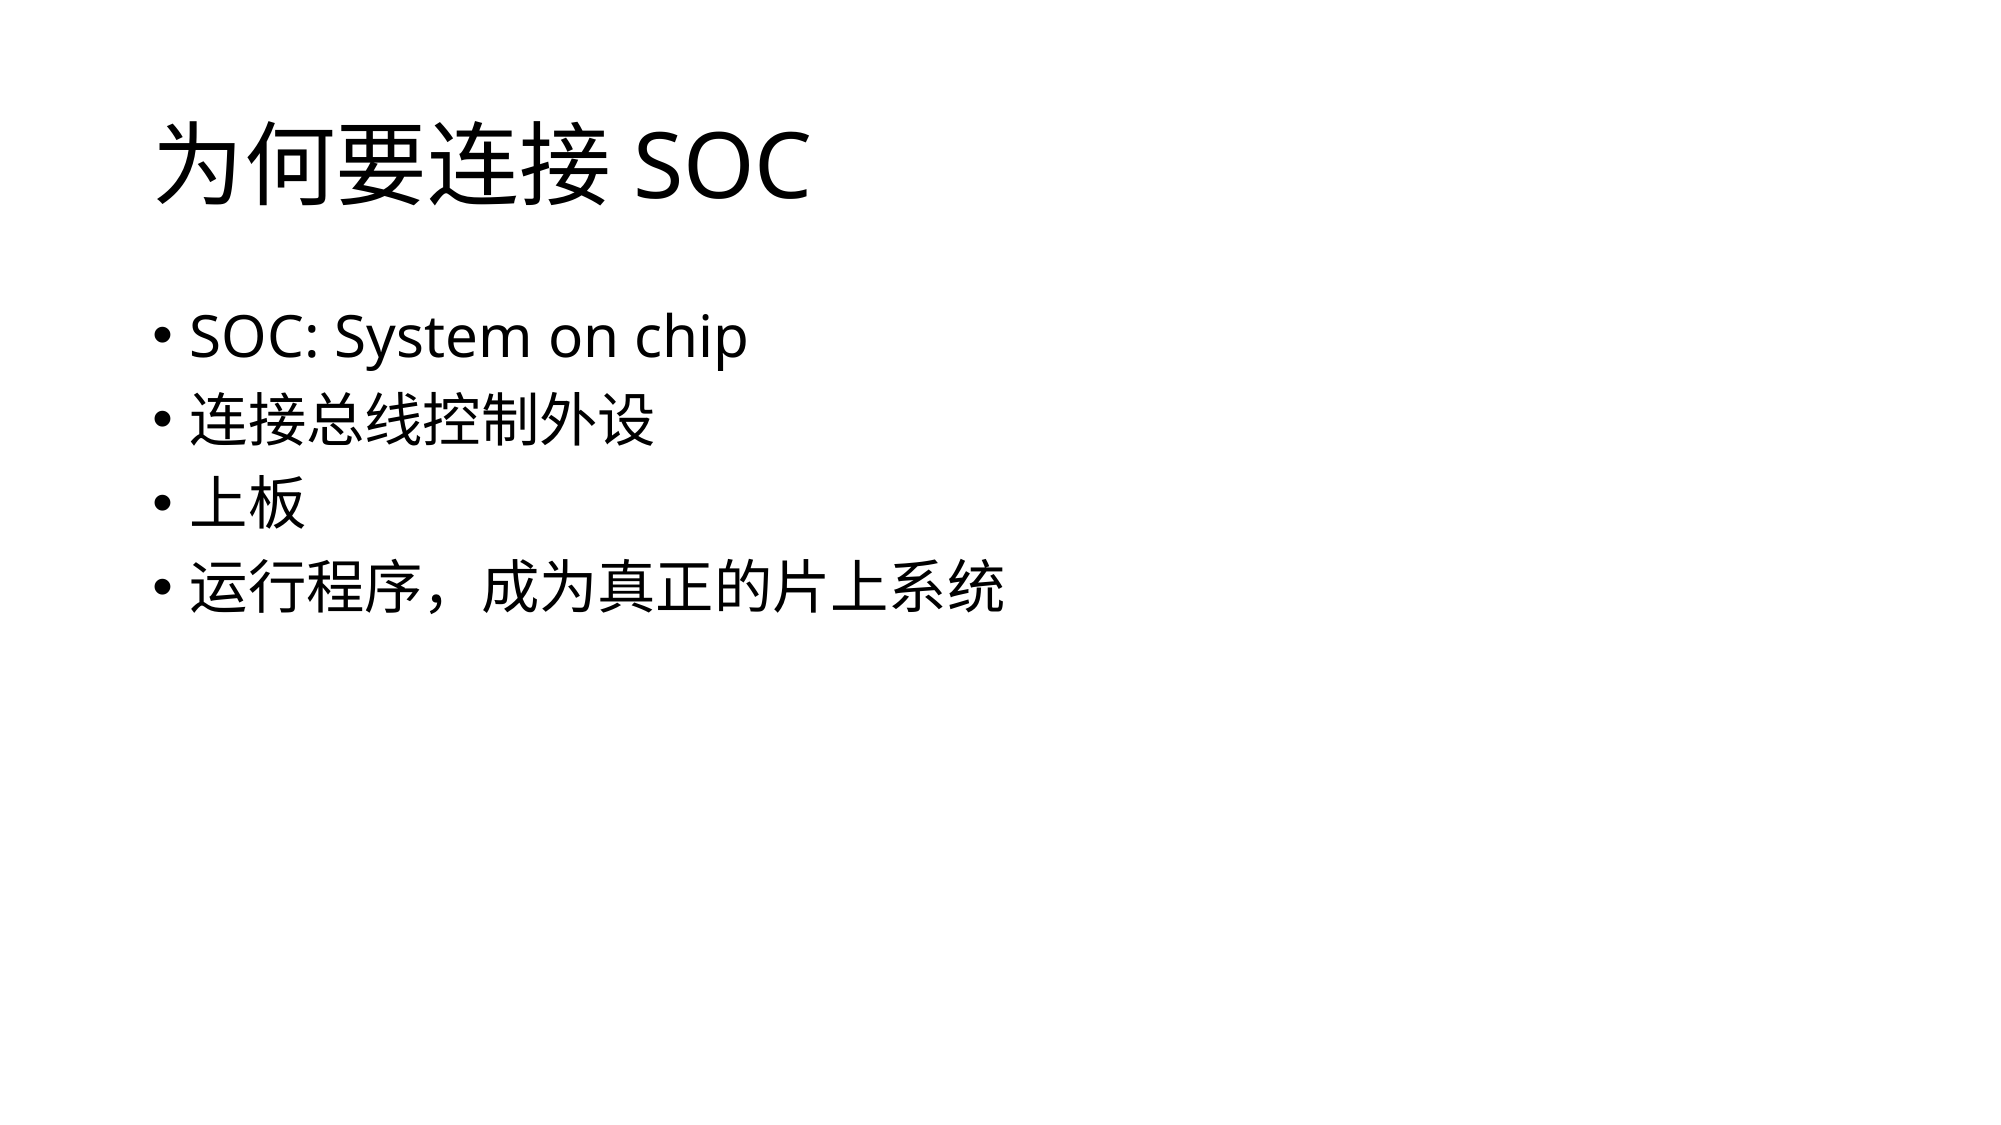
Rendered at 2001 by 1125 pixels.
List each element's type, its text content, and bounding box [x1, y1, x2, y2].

title 为何要连接SOC [137, 59, 1863, 278]
list SOC: System on chip 连接总线控制外设 上板 运行程序，成为真正的片上系统 [137, 299, 1863, 1014]
